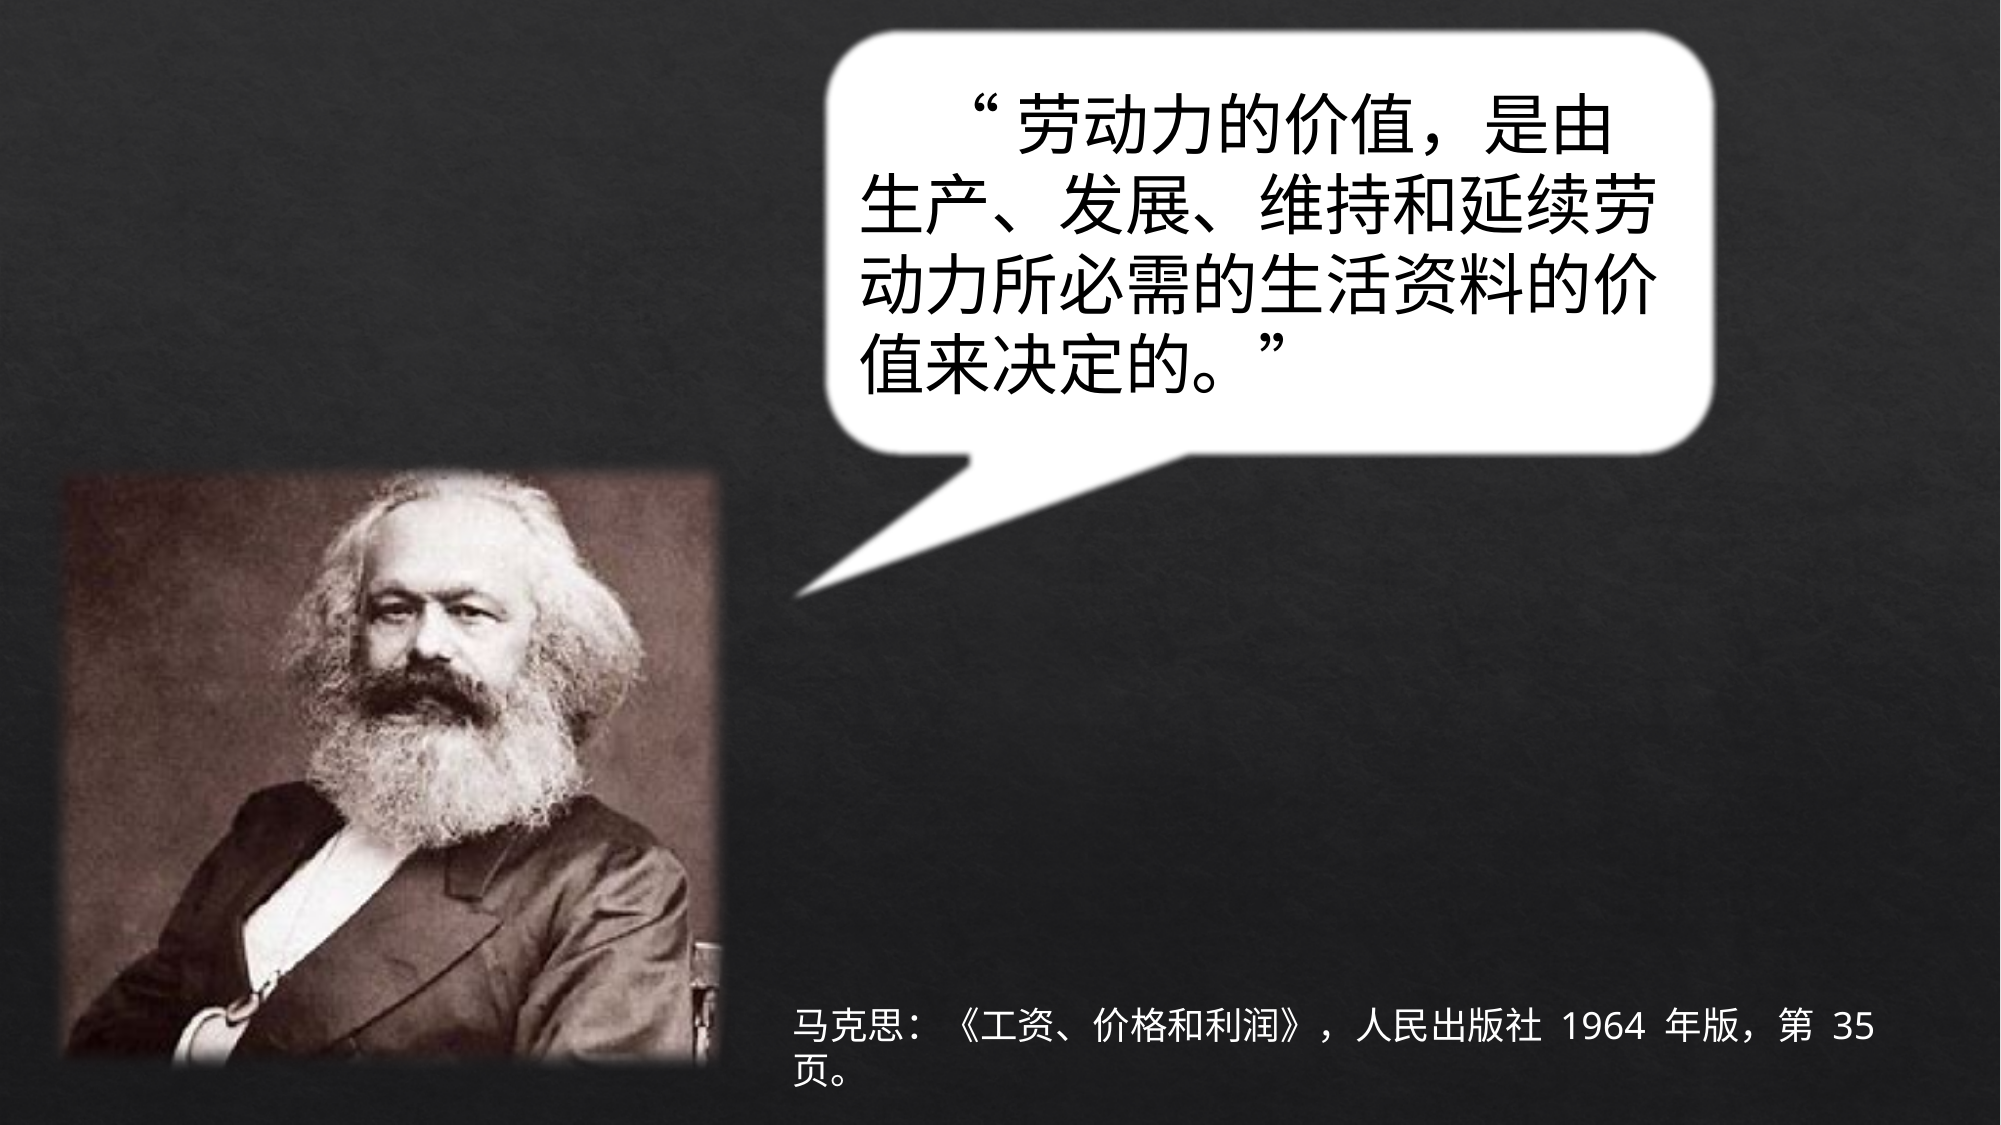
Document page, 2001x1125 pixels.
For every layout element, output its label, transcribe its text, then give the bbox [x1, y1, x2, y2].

text_box “劳动力的价值，是由生产、发展、维持和延续劳动力所必需的生活资料的价值来决定的。” [825, 36, 1709, 581]
text_box 马克思：《工资、价格和利润》，人民出版社 1964 年版，第 35 页。 [777, 994, 1923, 1100]
picture [46, 456, 731, 1072]
